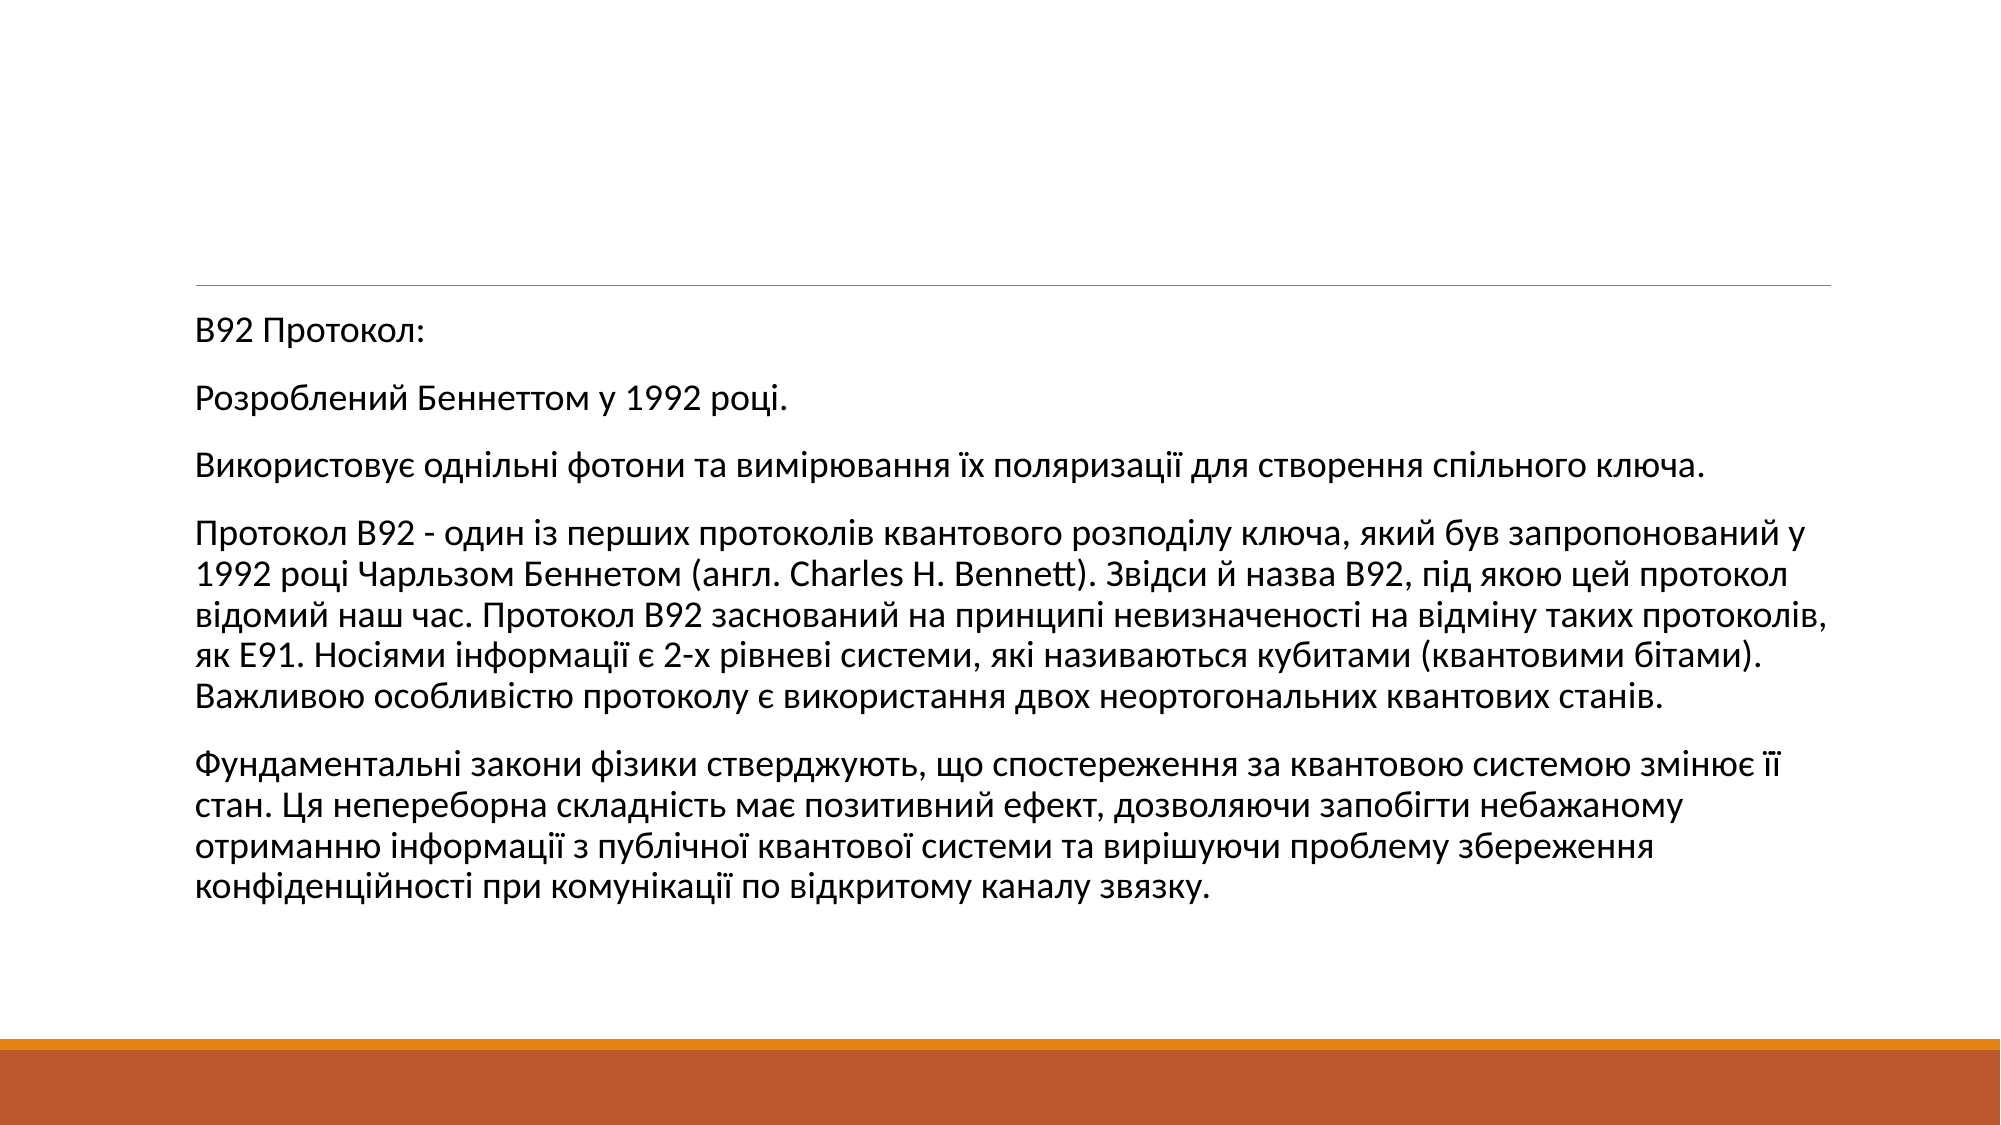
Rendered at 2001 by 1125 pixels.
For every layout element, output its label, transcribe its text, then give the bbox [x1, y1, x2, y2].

list B92 Протокол: Розроблений Беннеттом у 1992 році. Використовує однільні фотони та вимірювання їх поляризації для створення спільного ключа. Протокол B92 - один із перших протоколів квантового розподілу ключа, який був запропонований у 1992 році Чарльзом Беннетом (англ. Charles H. Bennett). Звідси й назва B92, під якою цей протокол відомий наш час. Протокол B92 заснований на принципі невизначеності на відміну таких протоколів, як E91. Носіями інформації є 2-х рівневі системи, які називаються кубитами (квантовими бітами). Важливою особливістю протоколу є використання двох неортогональних квантових станів. Фундаментальні закони фізики стверджують, що спостереження за квантовою системою змінює її стан. Ця непереборна складність має позитивний ефект, дозволяючи запобігти небажаному отриманню інформації з публічної квантової системи та вирішуючи проблему збереження конфіденційності при комунікації по відкритому каналу звязку. [180, 302, 1830, 963]
